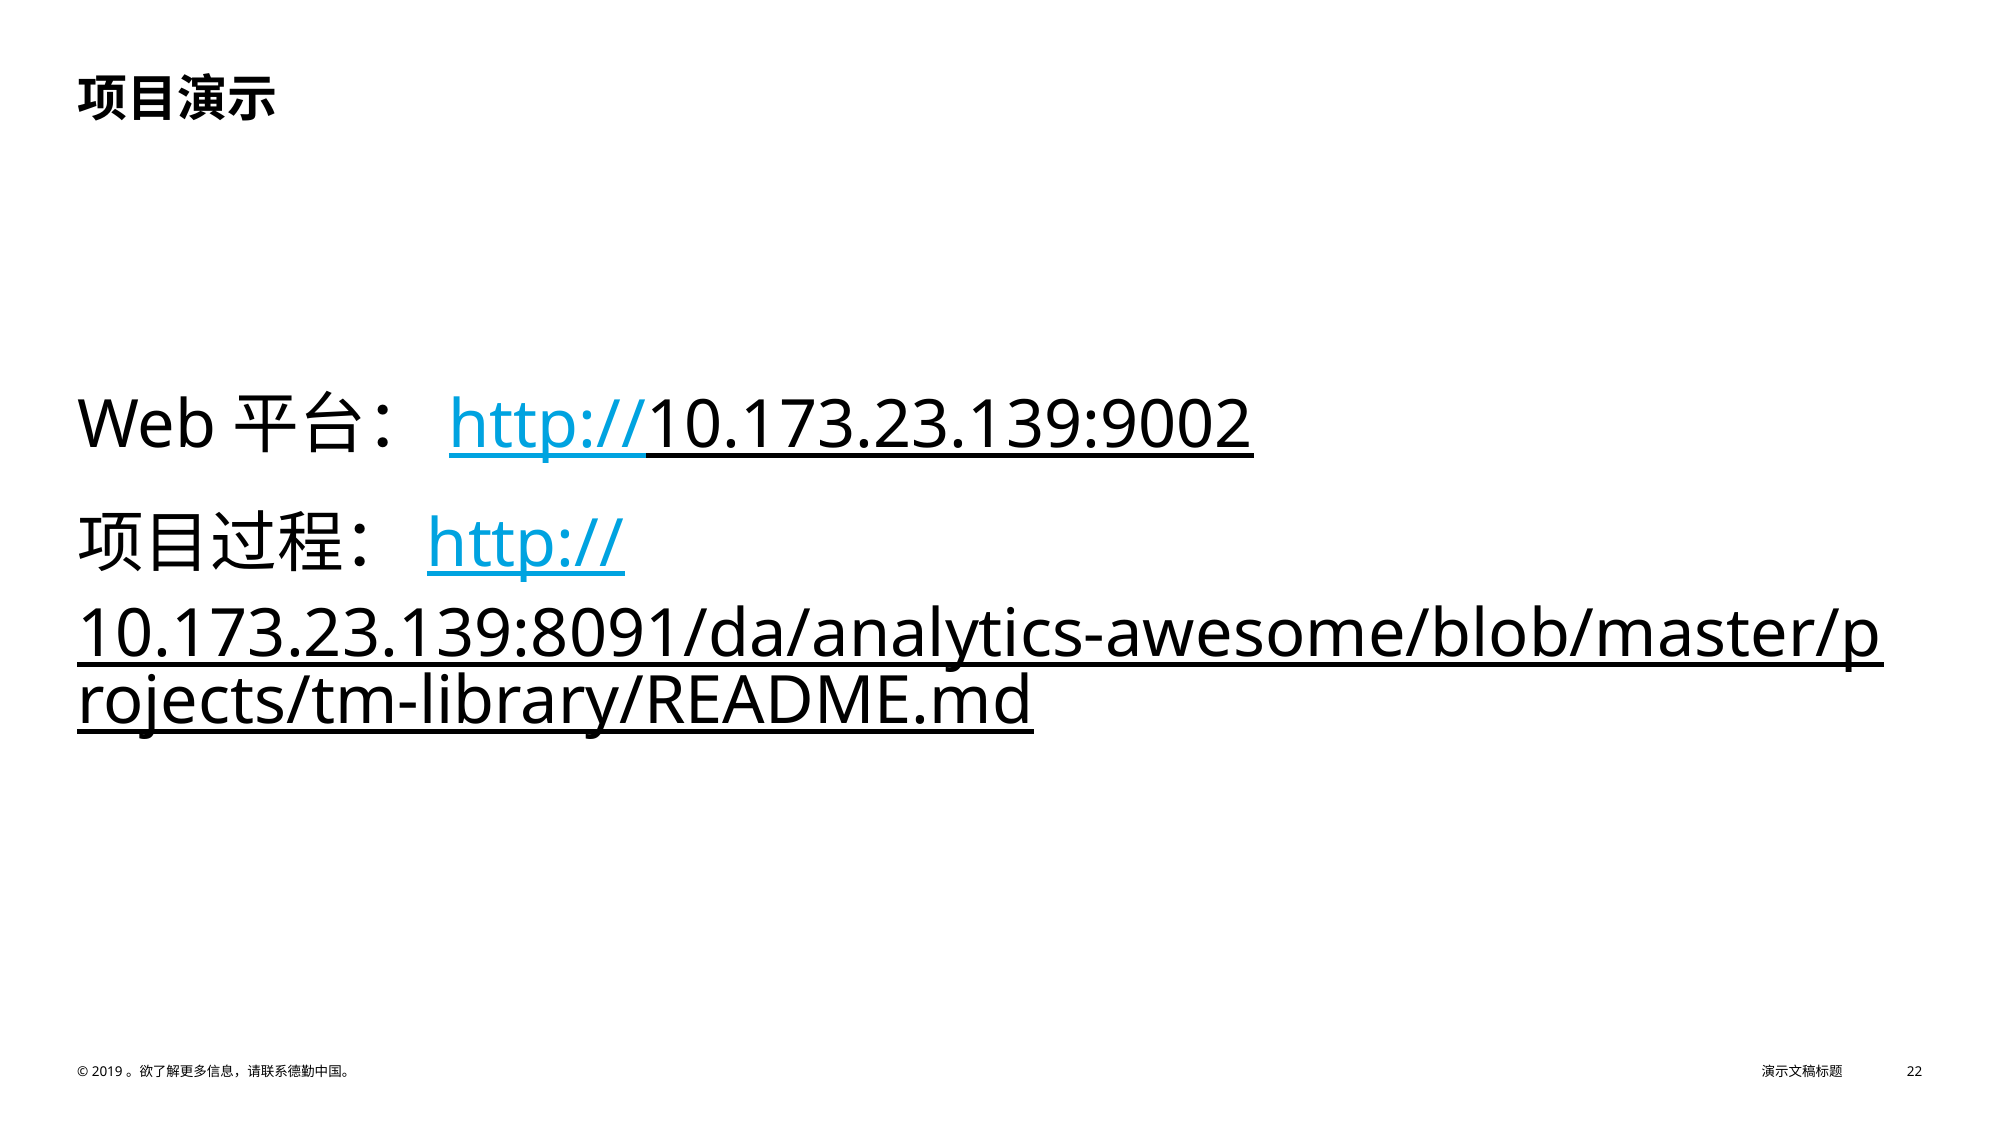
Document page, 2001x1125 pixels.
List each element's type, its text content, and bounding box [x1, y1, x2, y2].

title 项目演示 [77, 66, 1923, 121]
list Web平台：http://10.173.23.139:9002 项目过程：http://10.173.23.139:8091/da/analytics-awesome/blob/master/projects/tm-library/README.md [77, 273, 1904, 1034]
